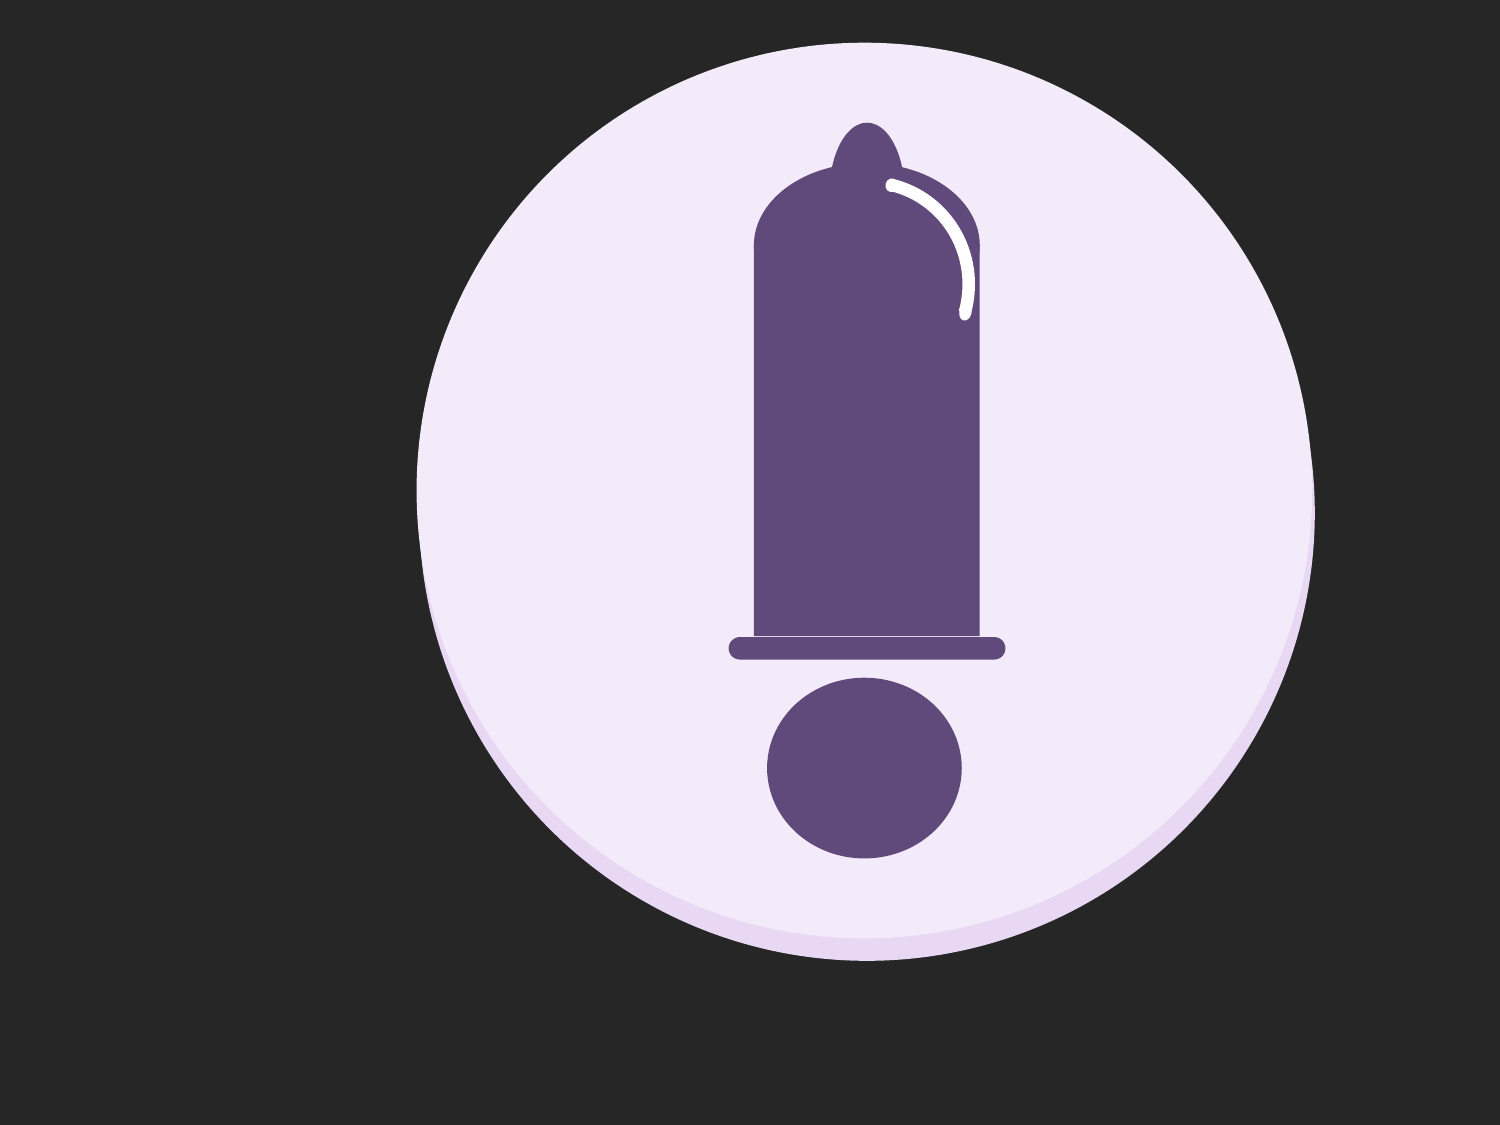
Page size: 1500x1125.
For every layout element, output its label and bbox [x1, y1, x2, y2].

text_box [766, 181, 969, 389]
text_box [416, 42, 1316, 962]
text_box [728, 122, 1006, 859]
